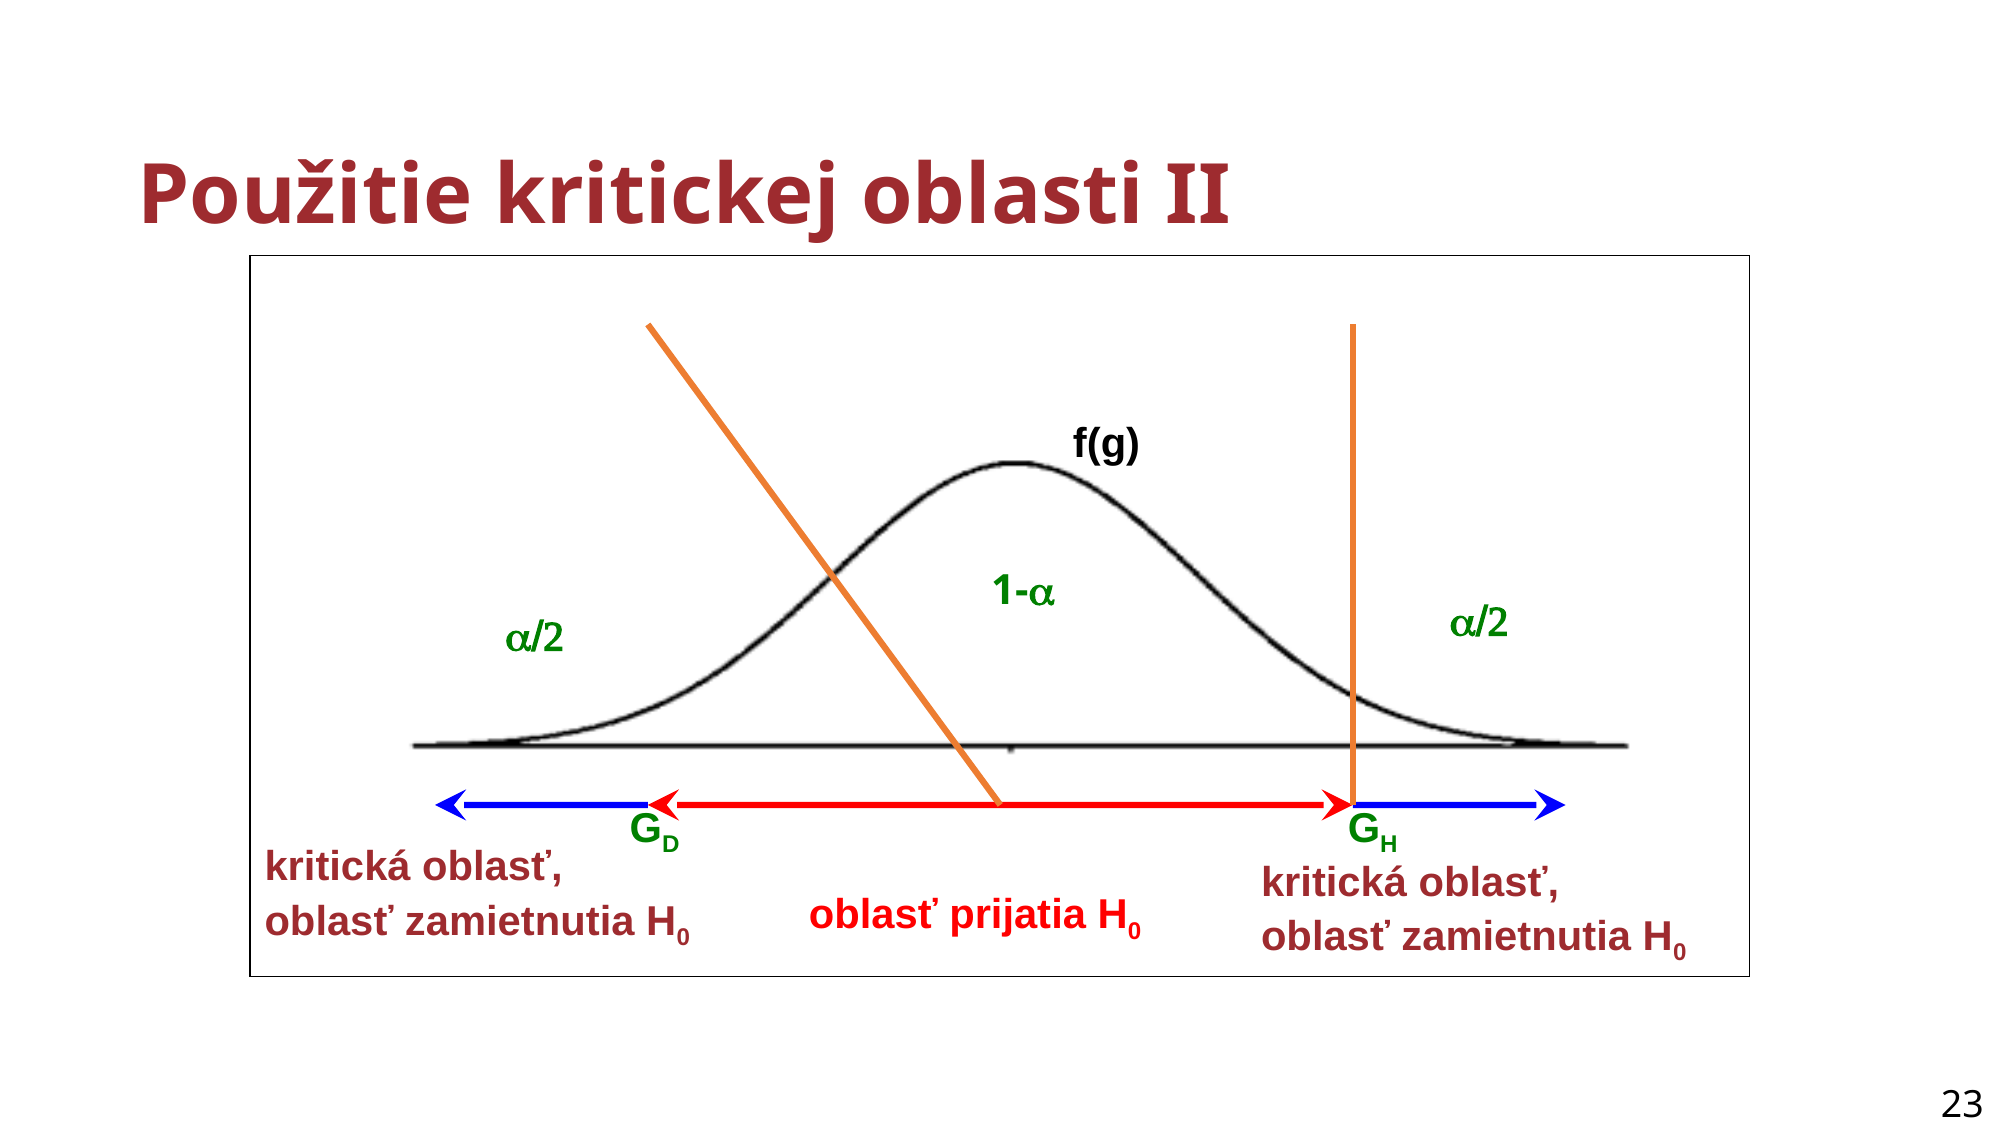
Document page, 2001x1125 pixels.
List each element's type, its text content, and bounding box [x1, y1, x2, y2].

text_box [249, 255, 1792, 977]
title Použitie kritickej oblasti II [137, 116, 1717, 278]
